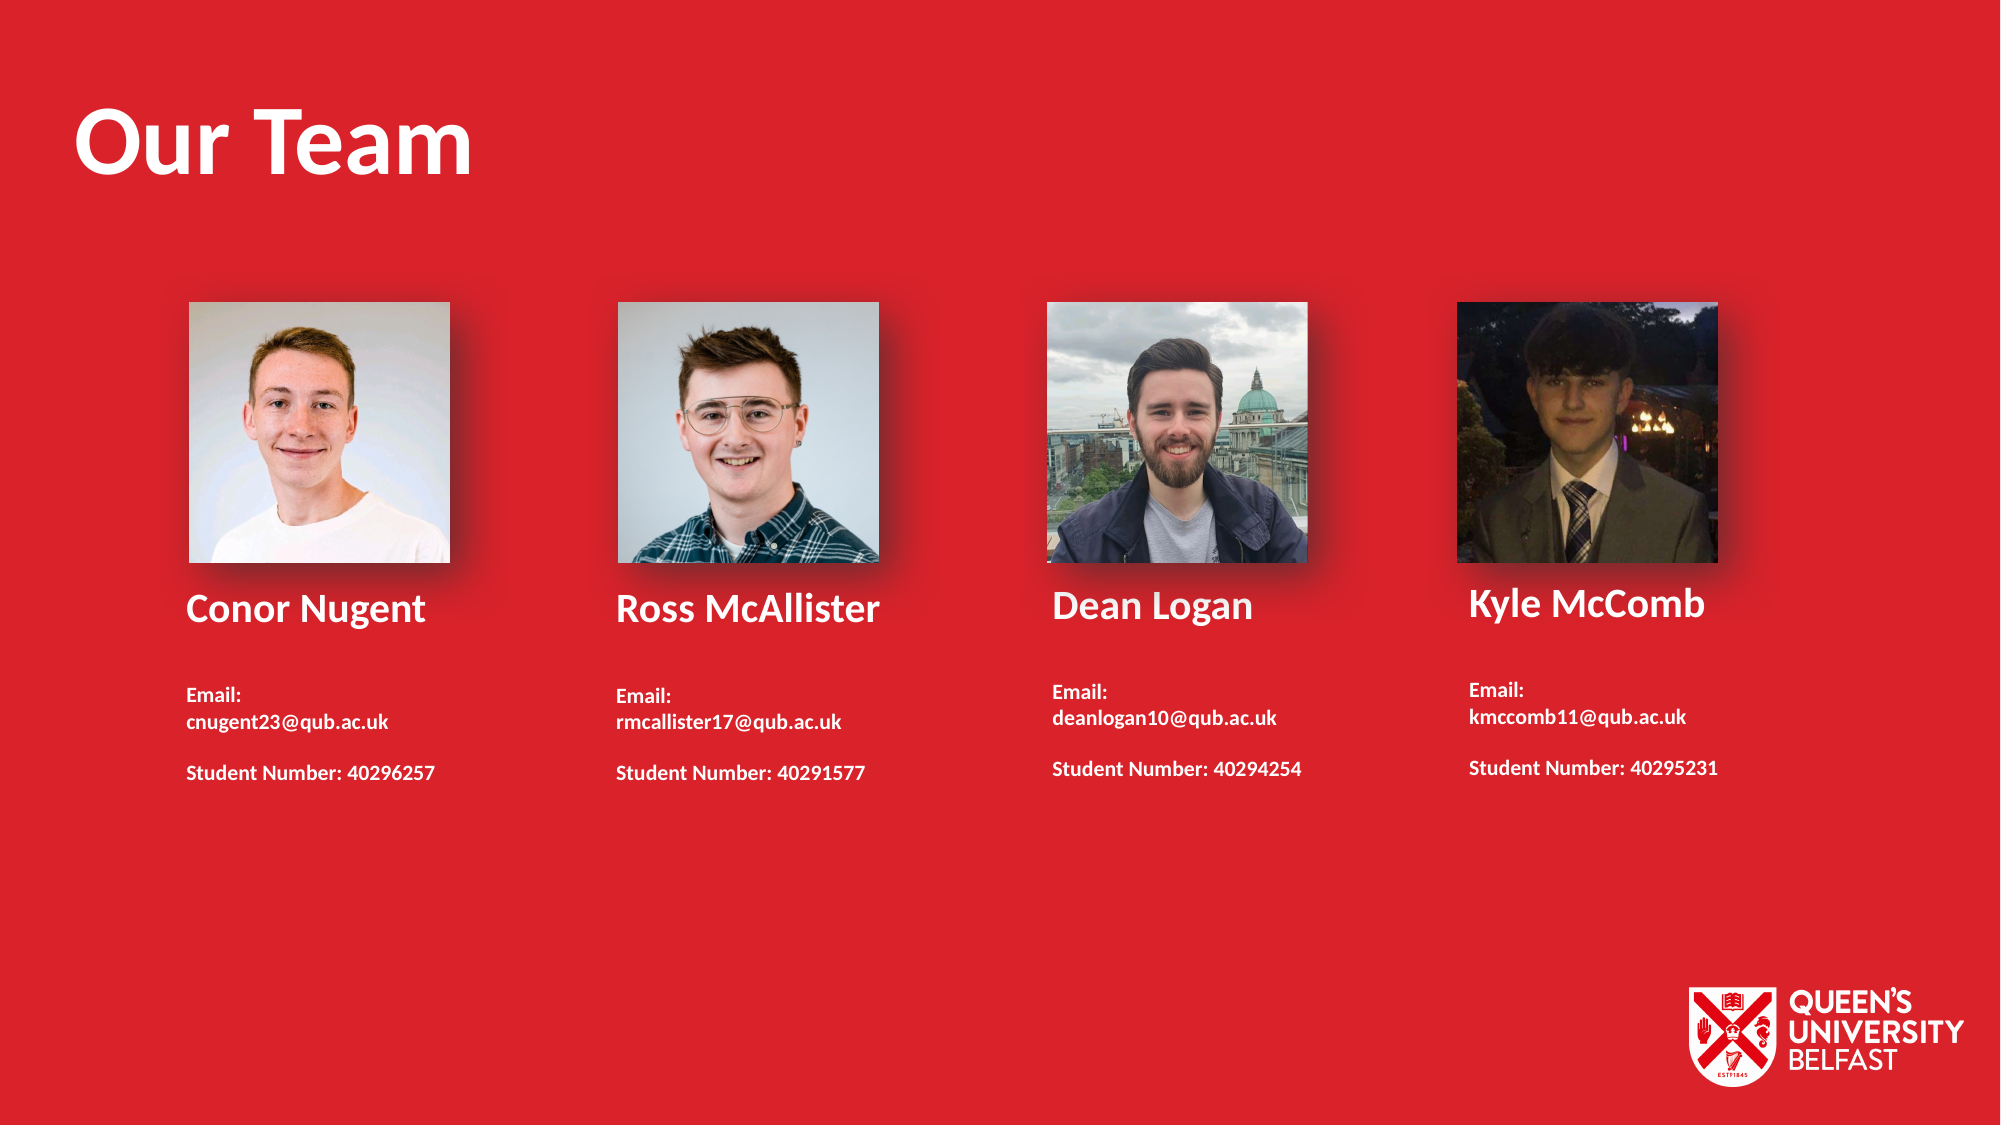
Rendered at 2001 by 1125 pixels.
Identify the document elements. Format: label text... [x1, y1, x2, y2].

text_box [898, 580, 1454, 641]
text_box Our Team [59, 67, 1136, 202]
text_box Kyle McComb Email: kmccomb11@qub.ac.uk Student Number: 40295231 [1454, 568, 1751, 875]
text_box Dean Logan Email: deanlogan10@qub.ac.uk Student Number: 40294254 [1037, 641, 1334, 876]
picture [1456, 302, 1718, 563]
text_box Ross McAllister Email: rmcallister17@qub.ac.uk Student Number: 40291577 [601, 573, 898, 853]
picture [1689, 987, 1964, 1087]
picture [189, 302, 450, 563]
text_box Conor Nugent Email: cnugent23@qub.ac.uk Student Number: 40296257 [171, 573, 468, 880]
picture [618, 302, 879, 563]
picture [1047, 302, 1308, 563]
